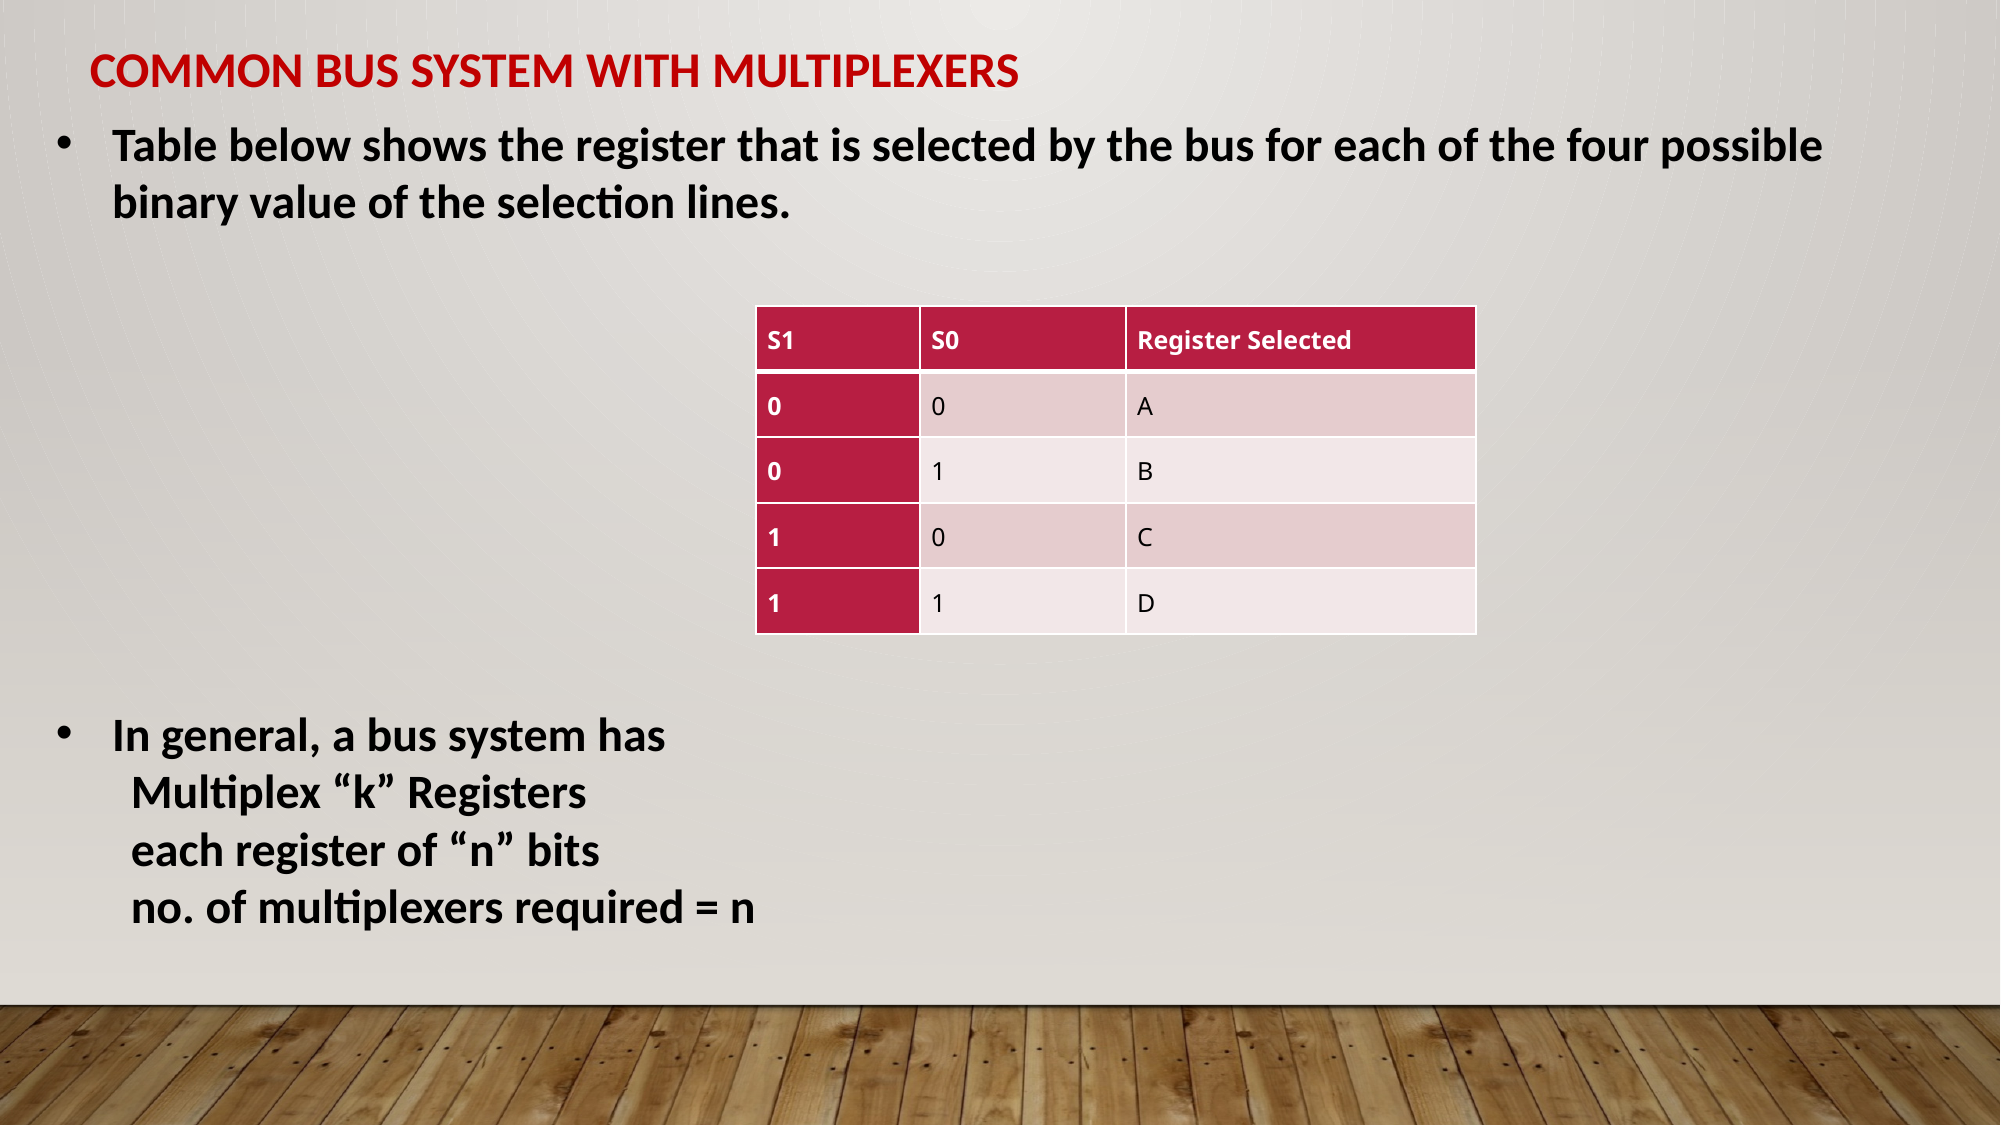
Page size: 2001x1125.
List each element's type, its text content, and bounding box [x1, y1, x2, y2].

table_cell 0 [921, 504, 1125, 567]
table_cell A [1127, 374, 1475, 436]
table_cell B [1127, 438, 1475, 502]
table_cell 1 [757, 569, 919, 633]
text_box COMMON BUS SYSTEM WITH MULTIPLEXERS [0, 0, 1839, 105]
table_cell 1 [921, 569, 1125, 633]
table_cell C [1127, 504, 1475, 567]
picture [0, 1005, 2000, 1125]
table_cell 0 [921, 374, 1125, 436]
table_cell D [1127, 569, 1475, 633]
table_cell 1 [757, 504, 919, 567]
table_cell 0 [757, 438, 919, 502]
table_cell 1 [921, 438, 1125, 502]
table_header Register Selected [1127, 307, 1475, 369]
text_box Table below shows the register that is selected by the bus for each of the four possible binary value of the selection lines. In general, a bus system has Multiplex “k” Registers each register of “n” bits no. of multiplexers required = n [40, 105, 1933, 941]
table_cell 0 [757, 374, 919, 436]
table_header S0 [921, 307, 1125, 369]
table_header S1 [757, 307, 919, 369]
